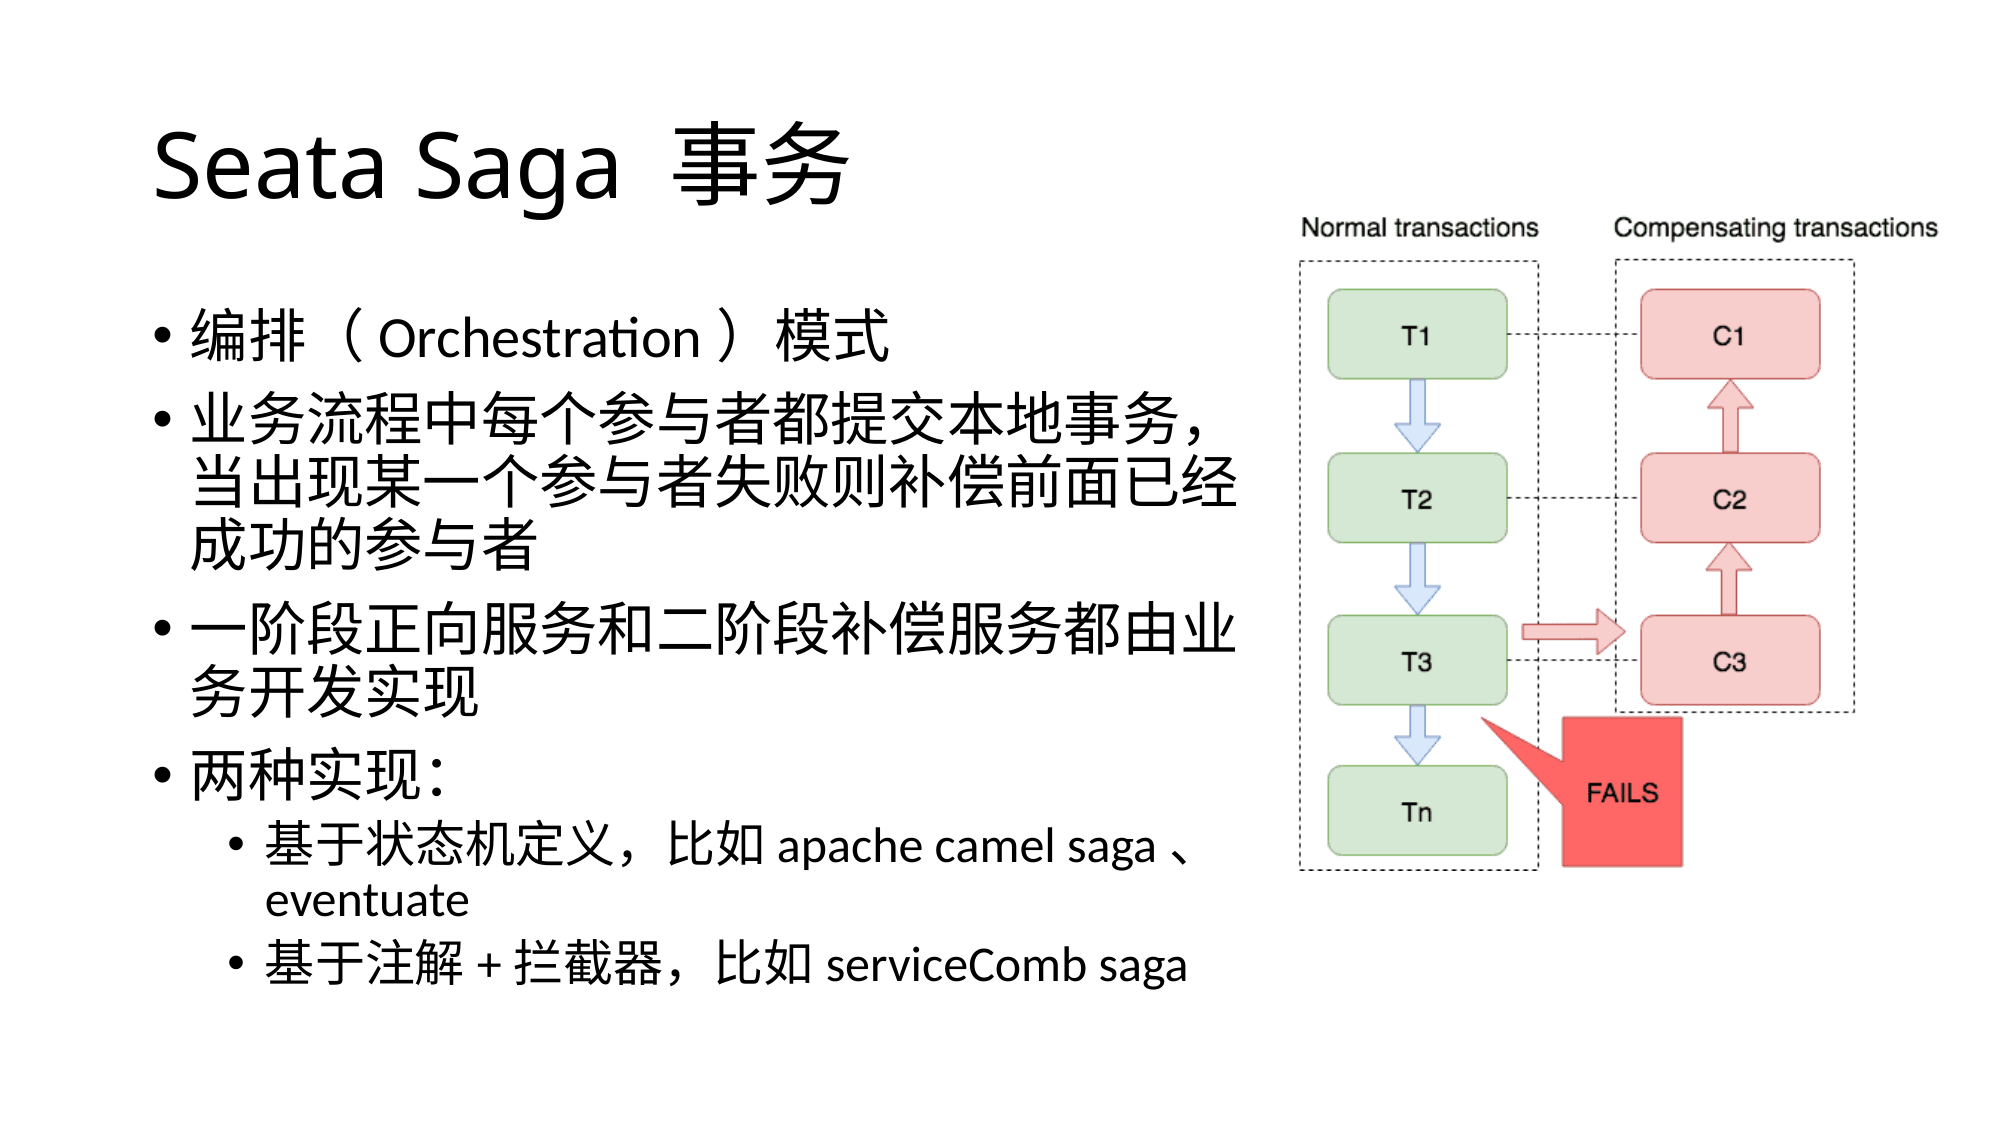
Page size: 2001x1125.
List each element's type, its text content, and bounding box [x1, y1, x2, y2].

title Seata Saga 事务 [137, 59, 1863, 278]
text_box 编排（Orchestration）模式 业务流程中每个参与者都提交本地事务，当出现某一个参与者失败则补偿前面已经成功的参与者 一阶段正向服务和二阶段补偿服务都由业务开发实现 两种实现： 基于状态机定义，比如apache camel saga、eventuate 基于注解+拦截器，比如serviceComb saga [137, 299, 1261, 1014]
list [1292, 210, 1955, 871]
